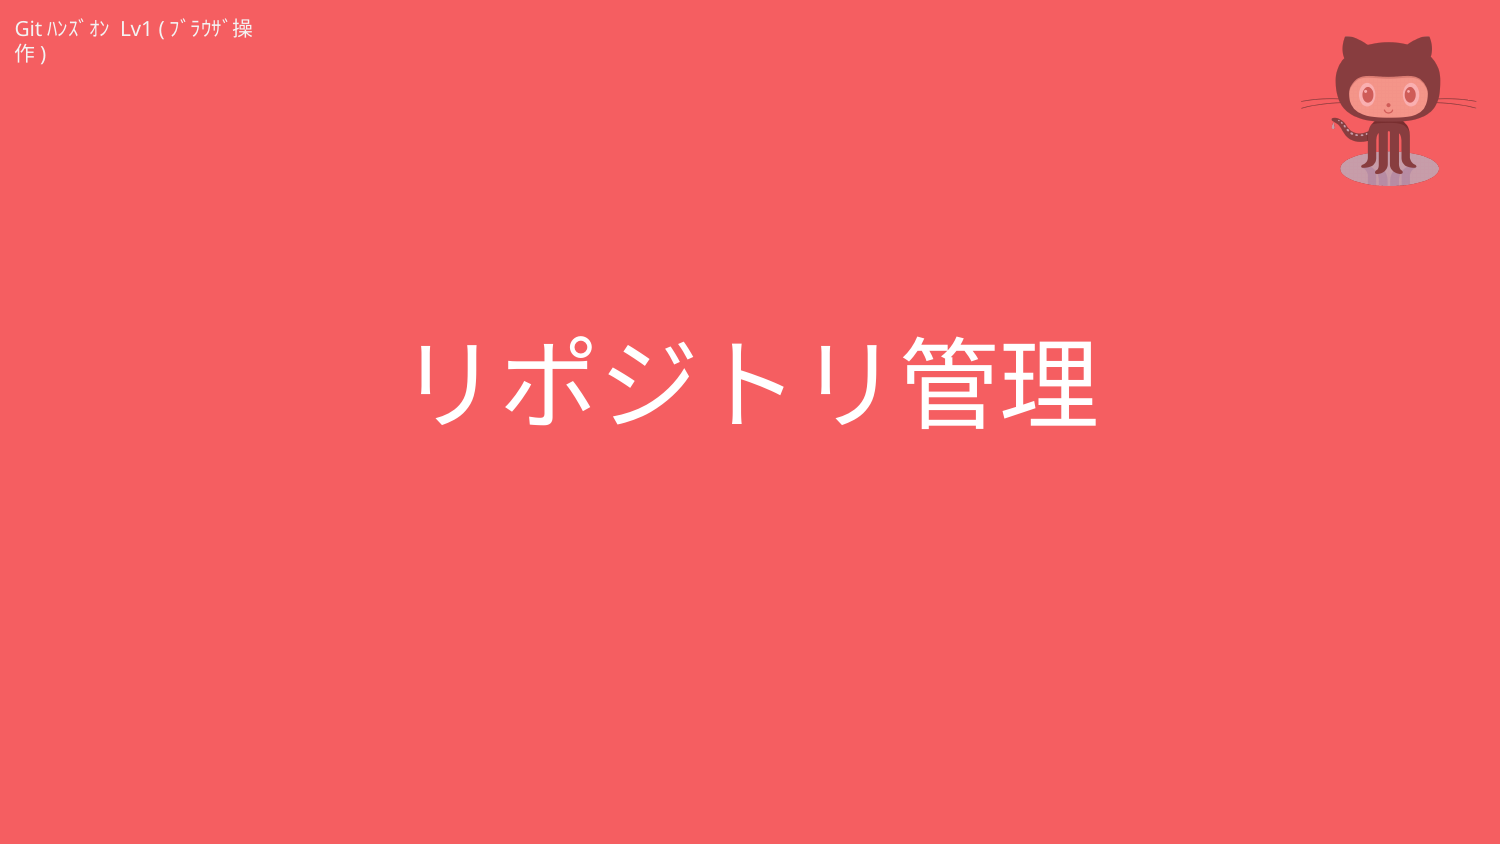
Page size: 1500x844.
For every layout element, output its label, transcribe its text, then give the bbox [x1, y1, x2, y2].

title リポジトリ管理 [83, 233, 1417, 529]
